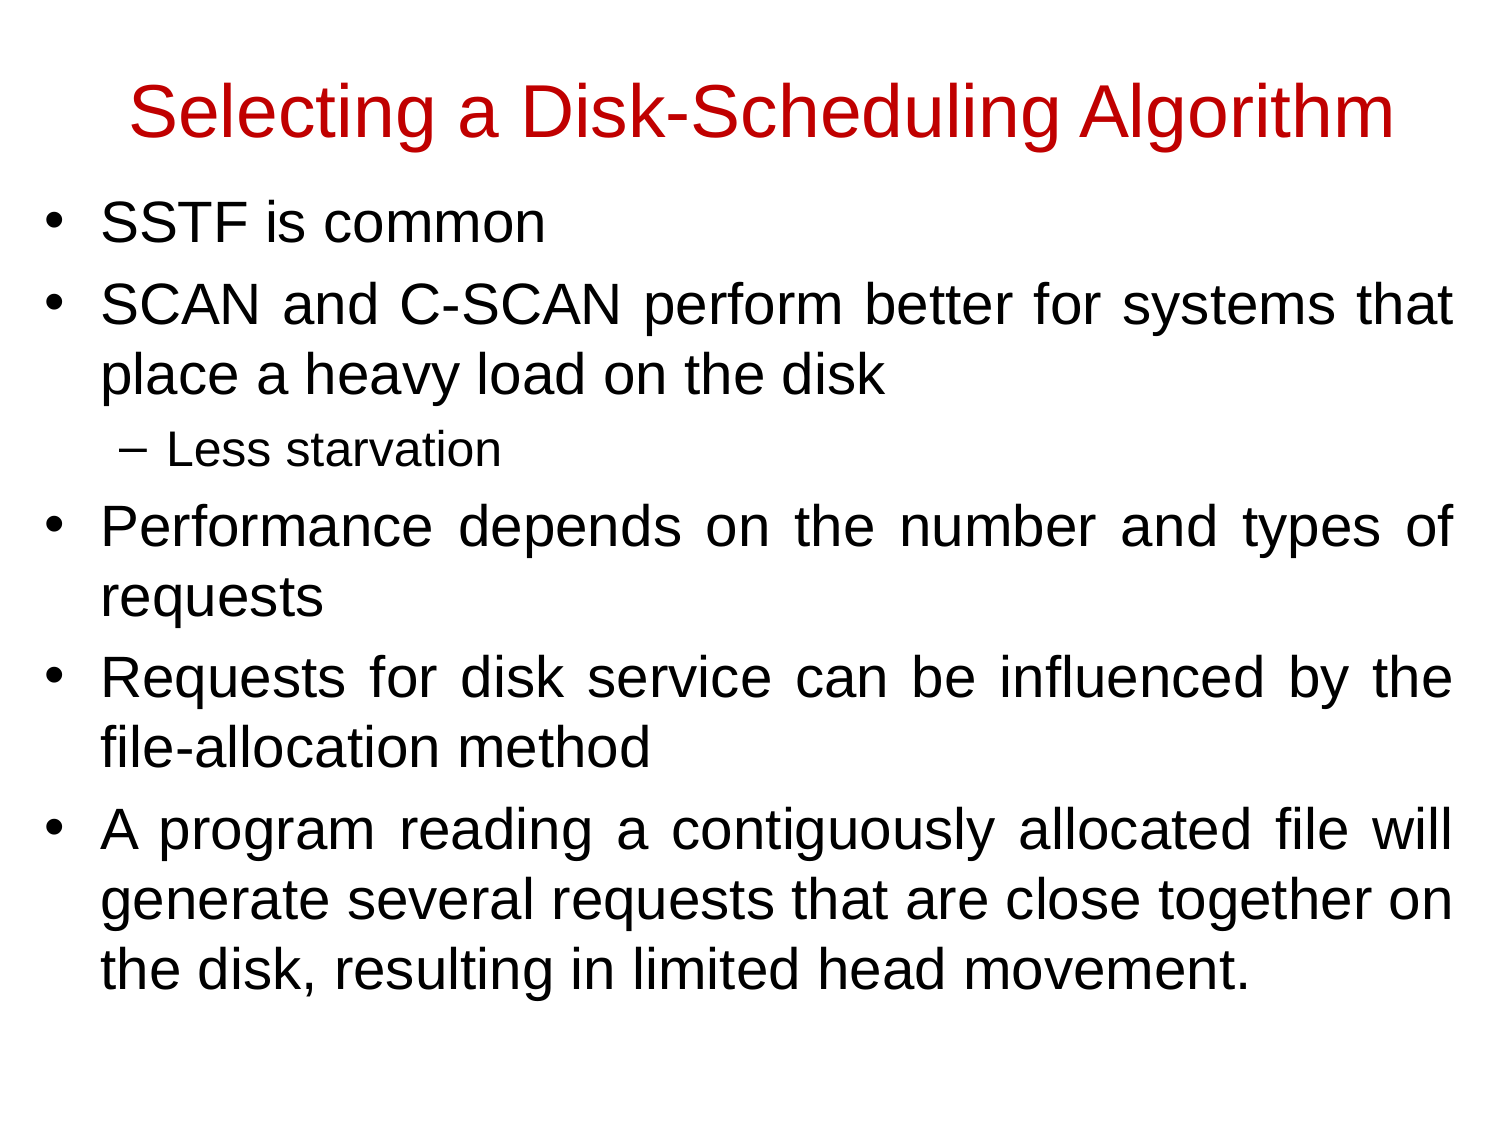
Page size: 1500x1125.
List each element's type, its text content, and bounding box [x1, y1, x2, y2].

text_box Selecting a Disk-Scheduling Algorithm [112, 19, 1413, 177]
text_box SSTF is common SCAN and C-SCAN perform better for systems that place a heavy load on the disk Less starvation Performance depends on the number and types of requests Requests for disk service can be influenced by the file-allocation method A program reading a contiguously allocated file will generate several requests that are close together on the disk, resulting in limited head movement. [29, 177, 1471, 1106]
